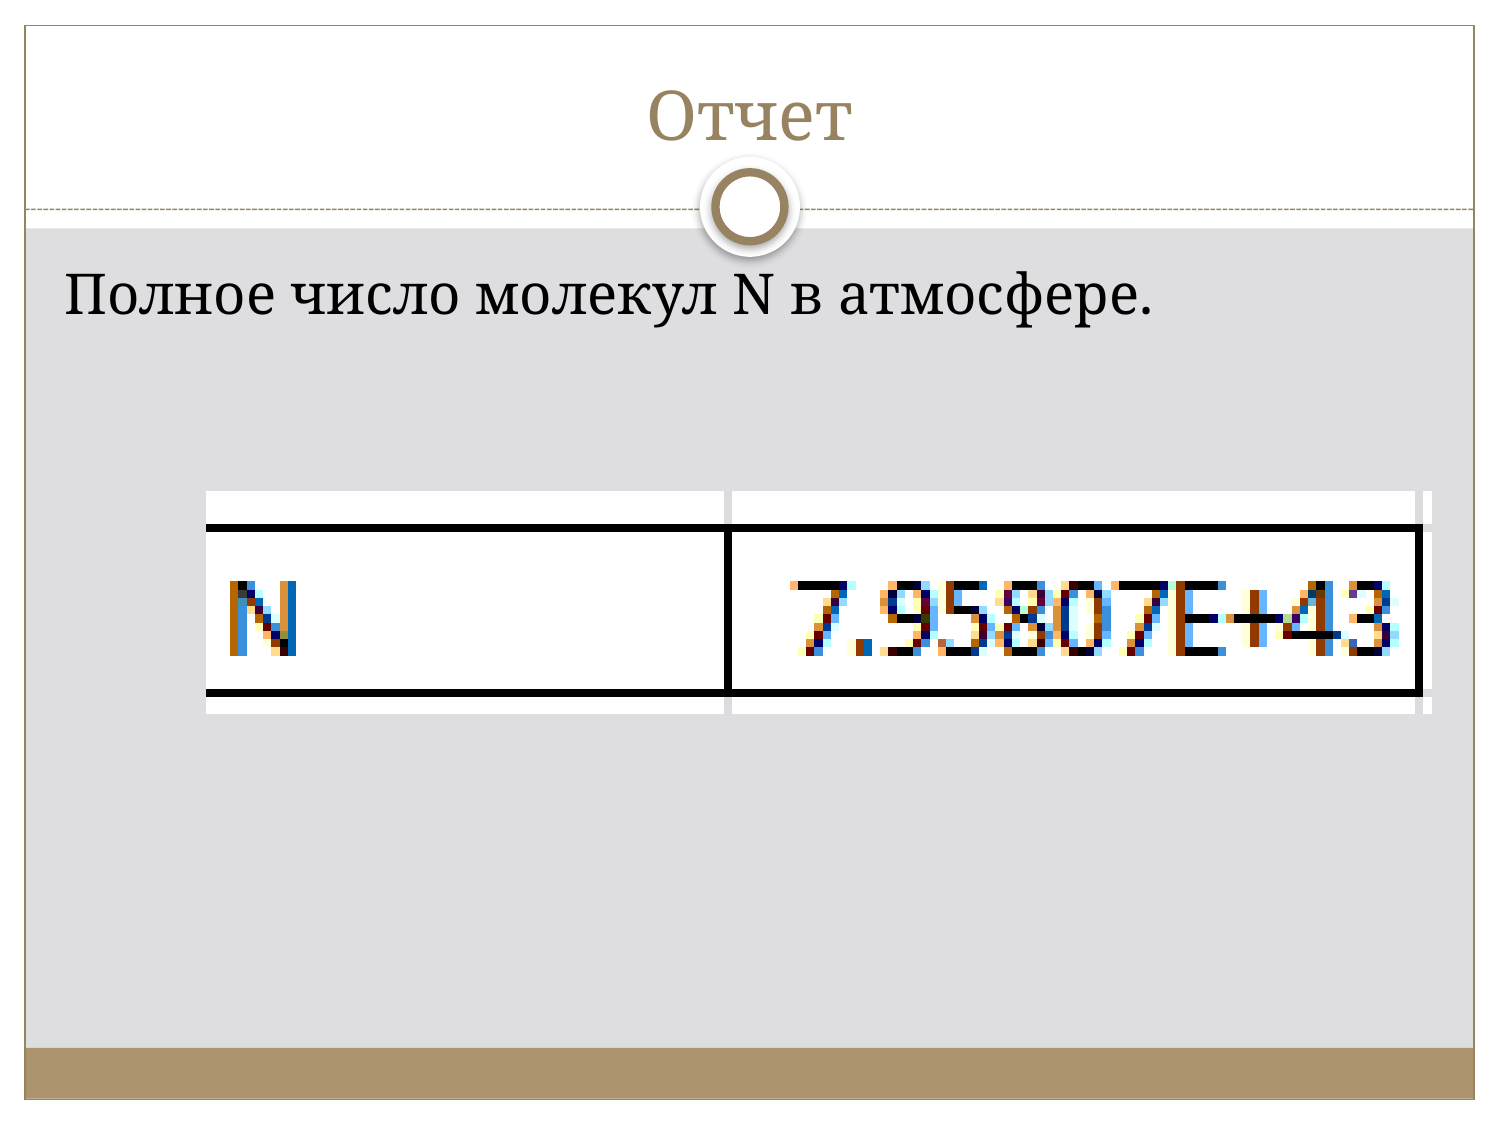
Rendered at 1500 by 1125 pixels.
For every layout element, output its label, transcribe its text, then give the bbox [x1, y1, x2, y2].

list Полное число молекул N в атмосфере. [49, 250, 1447, 386]
title Отчет [49, 37, 1450, 162]
picture [206, 491, 1432, 714]
